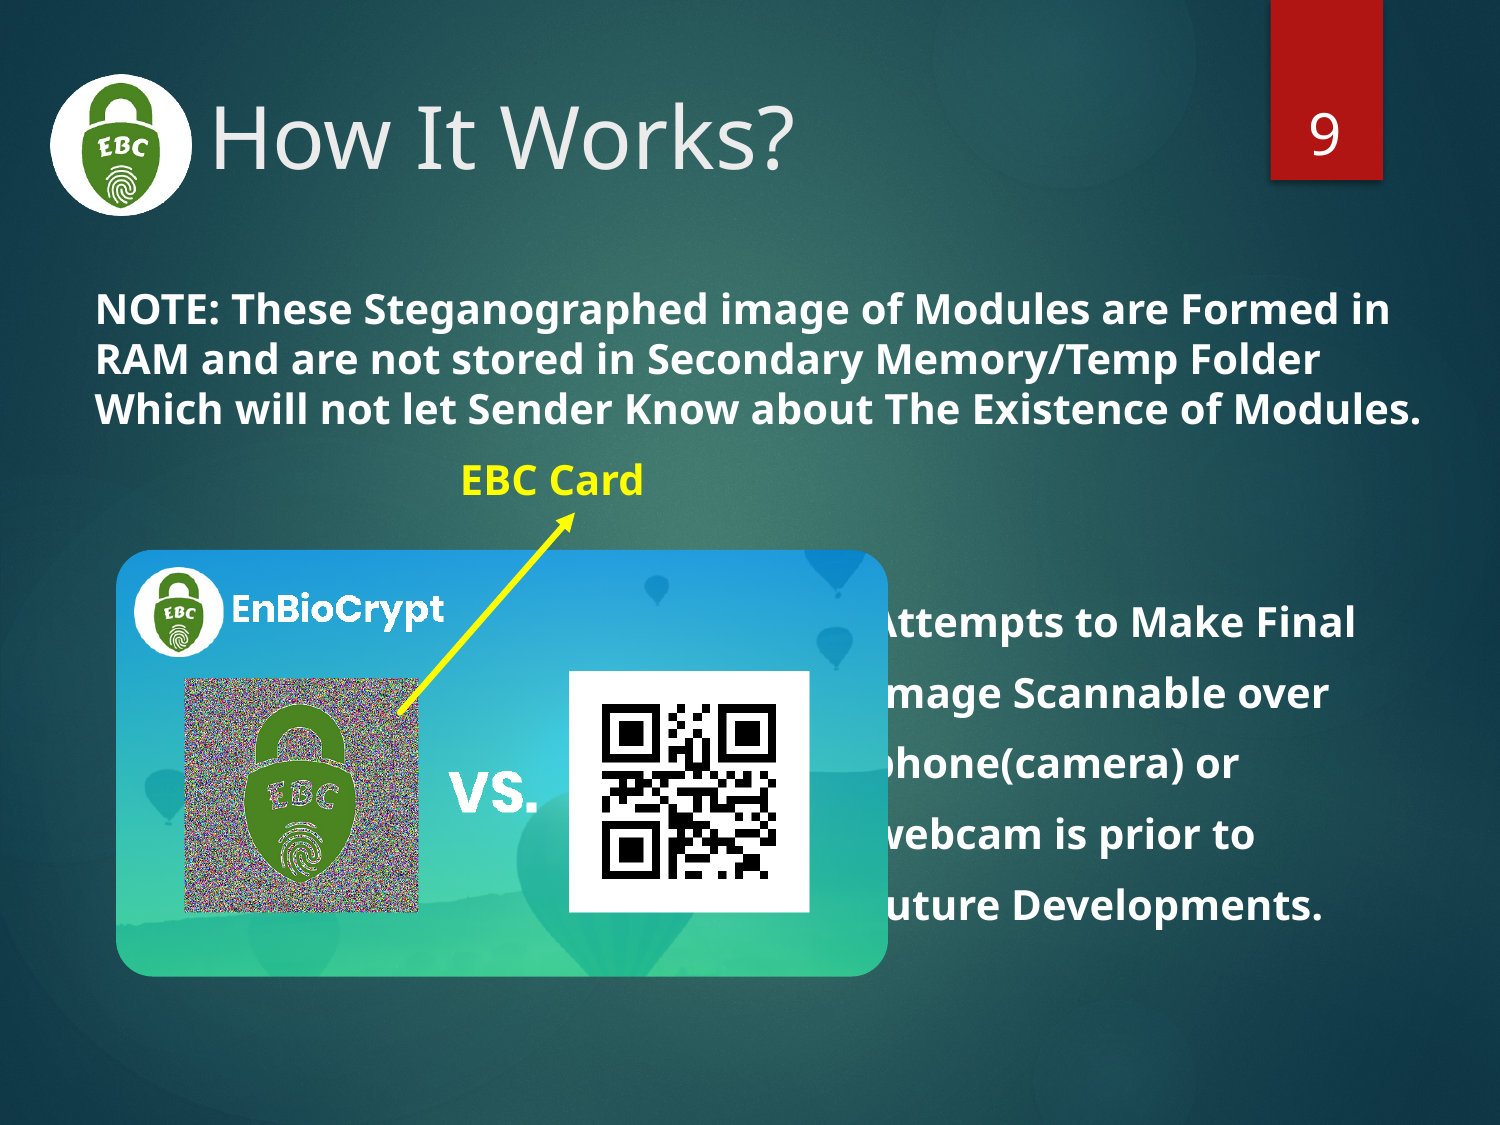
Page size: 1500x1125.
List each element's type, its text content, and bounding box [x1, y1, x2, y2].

title How It Works? [193, 74, 1175, 200]
picture [115, 549, 889, 977]
list NOTE: These Steganographed image of Modules are Formed in RAM and are not stored in Secondary Memory/Temp Folder Which will not let Sender Know about The Existence of Modules. EBC Card Attempts to Make Final Image Scannable over phone(camera) or webcam is prior to future Developments. [79, 275, 1438, 1100]
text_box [399, 512, 576, 713]
picture [49, 73, 192, 217]
slide_number 9 [1273, 48, 1378, 175]
